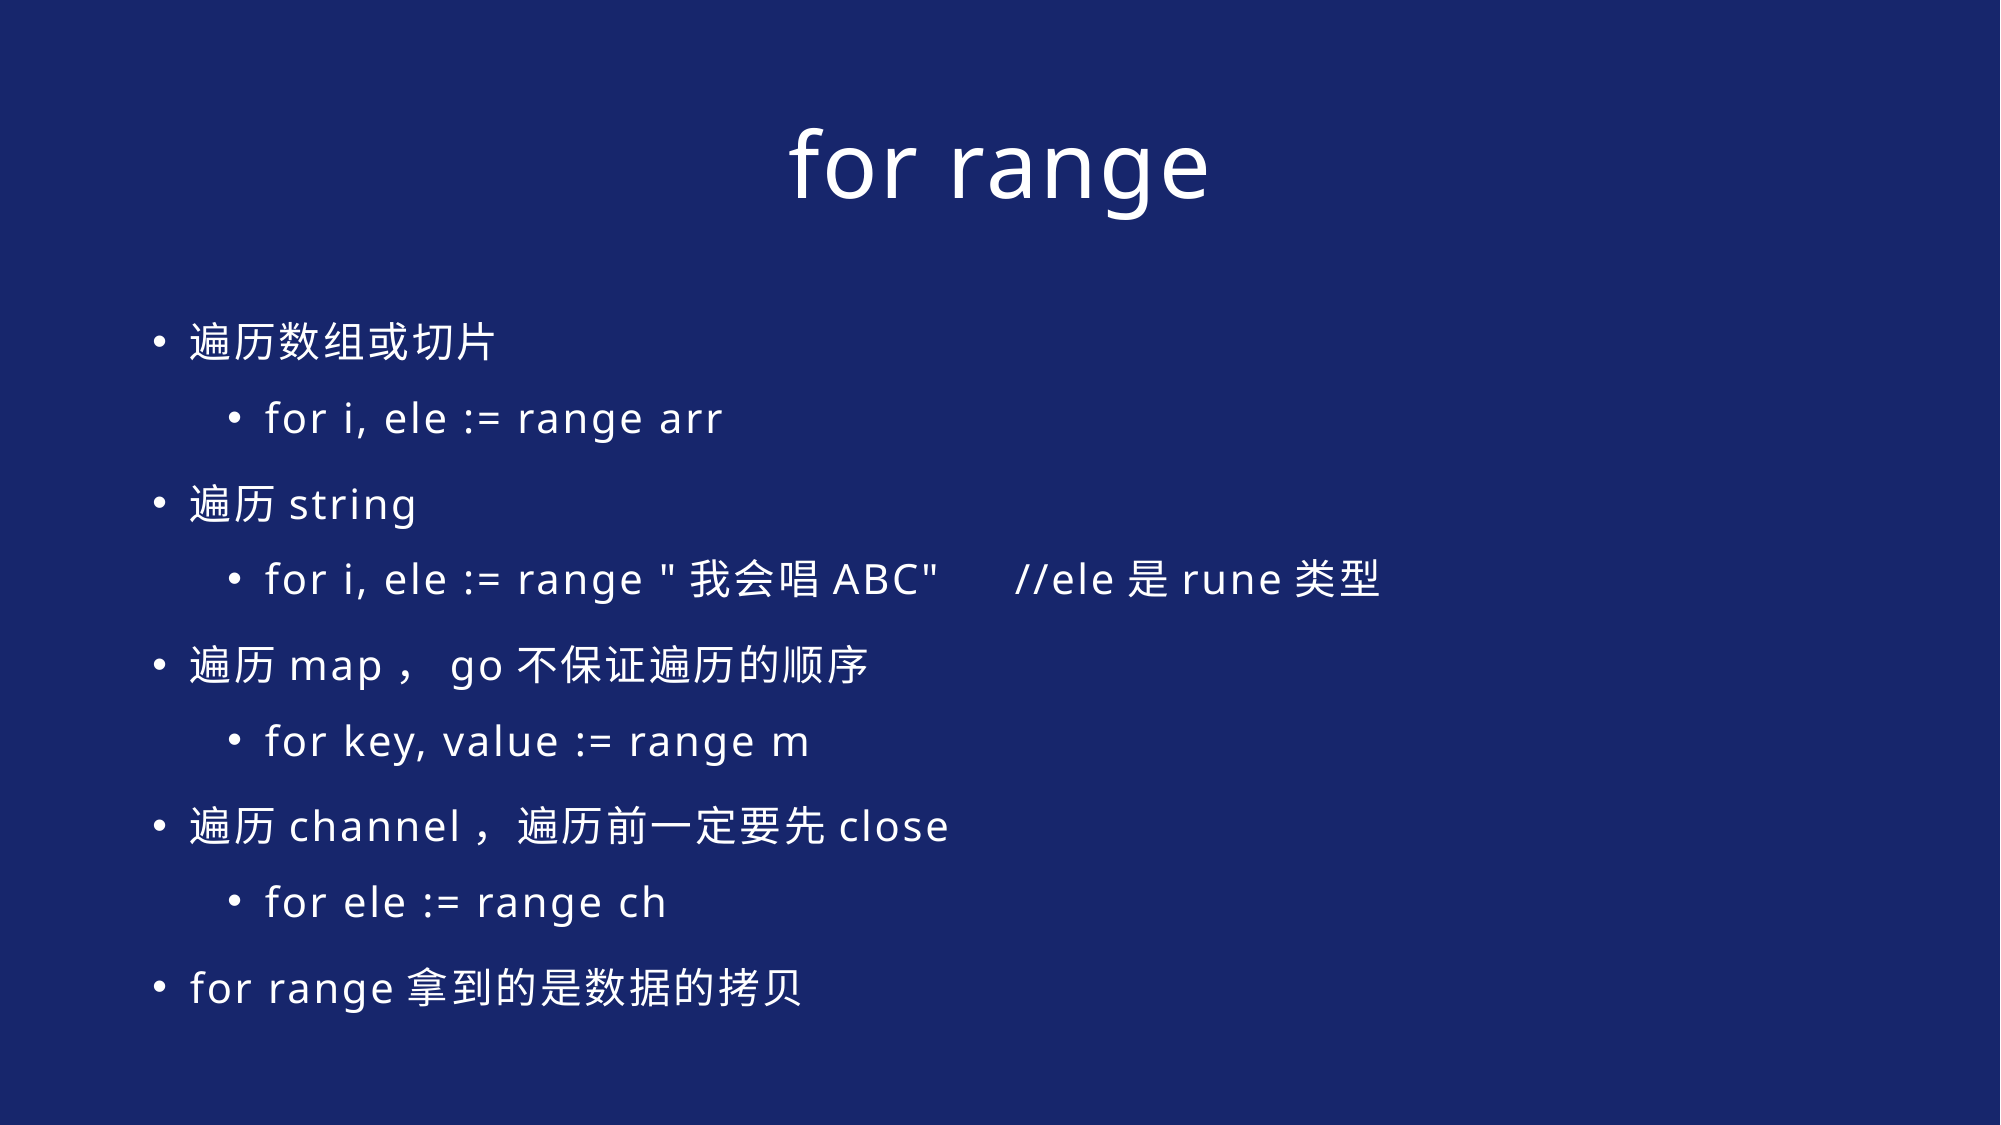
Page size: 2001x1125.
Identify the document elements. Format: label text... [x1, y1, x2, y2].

title for range [137, 59, 1863, 278]
list 遍历数组或切片 for i, ele := range arr 遍历string for i, ele := range "我会唱ABC" //ele是rune类型 遍历map，go不保证遍历的顺序 for key, value := range m 遍历channel，遍历前一定要先close for ele := range ch for range拿到的是数据的拷贝 [137, 299, 1863, 1014]
